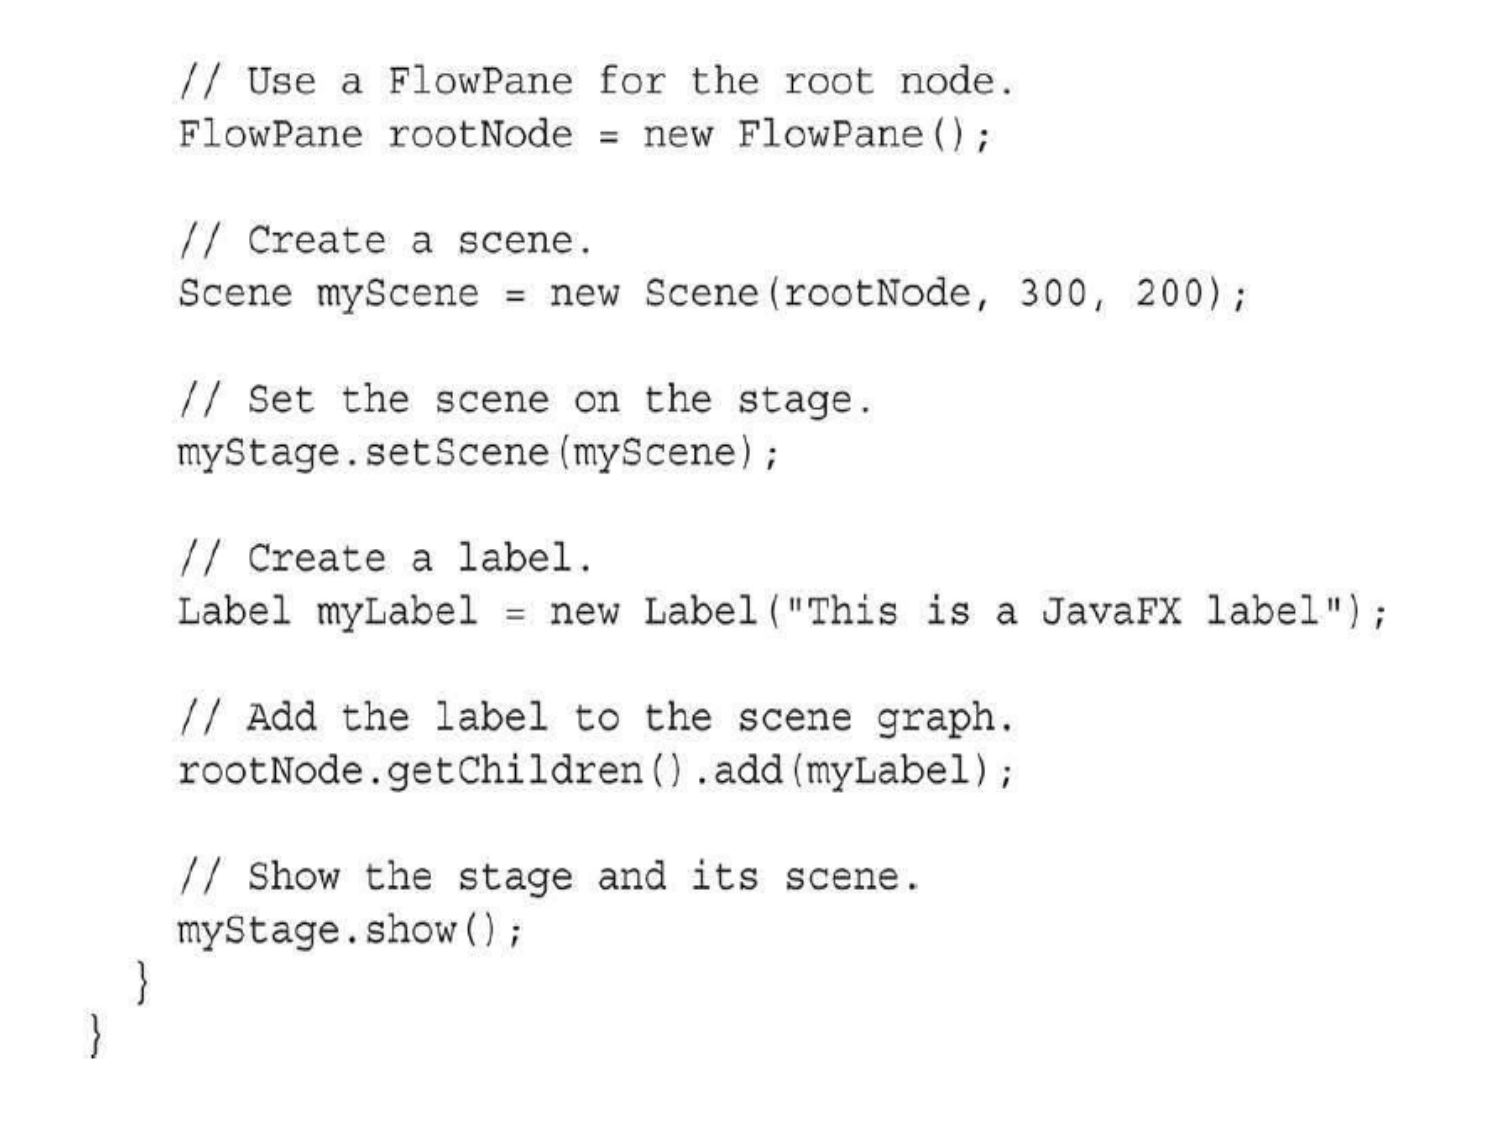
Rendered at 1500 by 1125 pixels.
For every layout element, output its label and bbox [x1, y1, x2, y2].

picture [49, 37, 1438, 1088]
